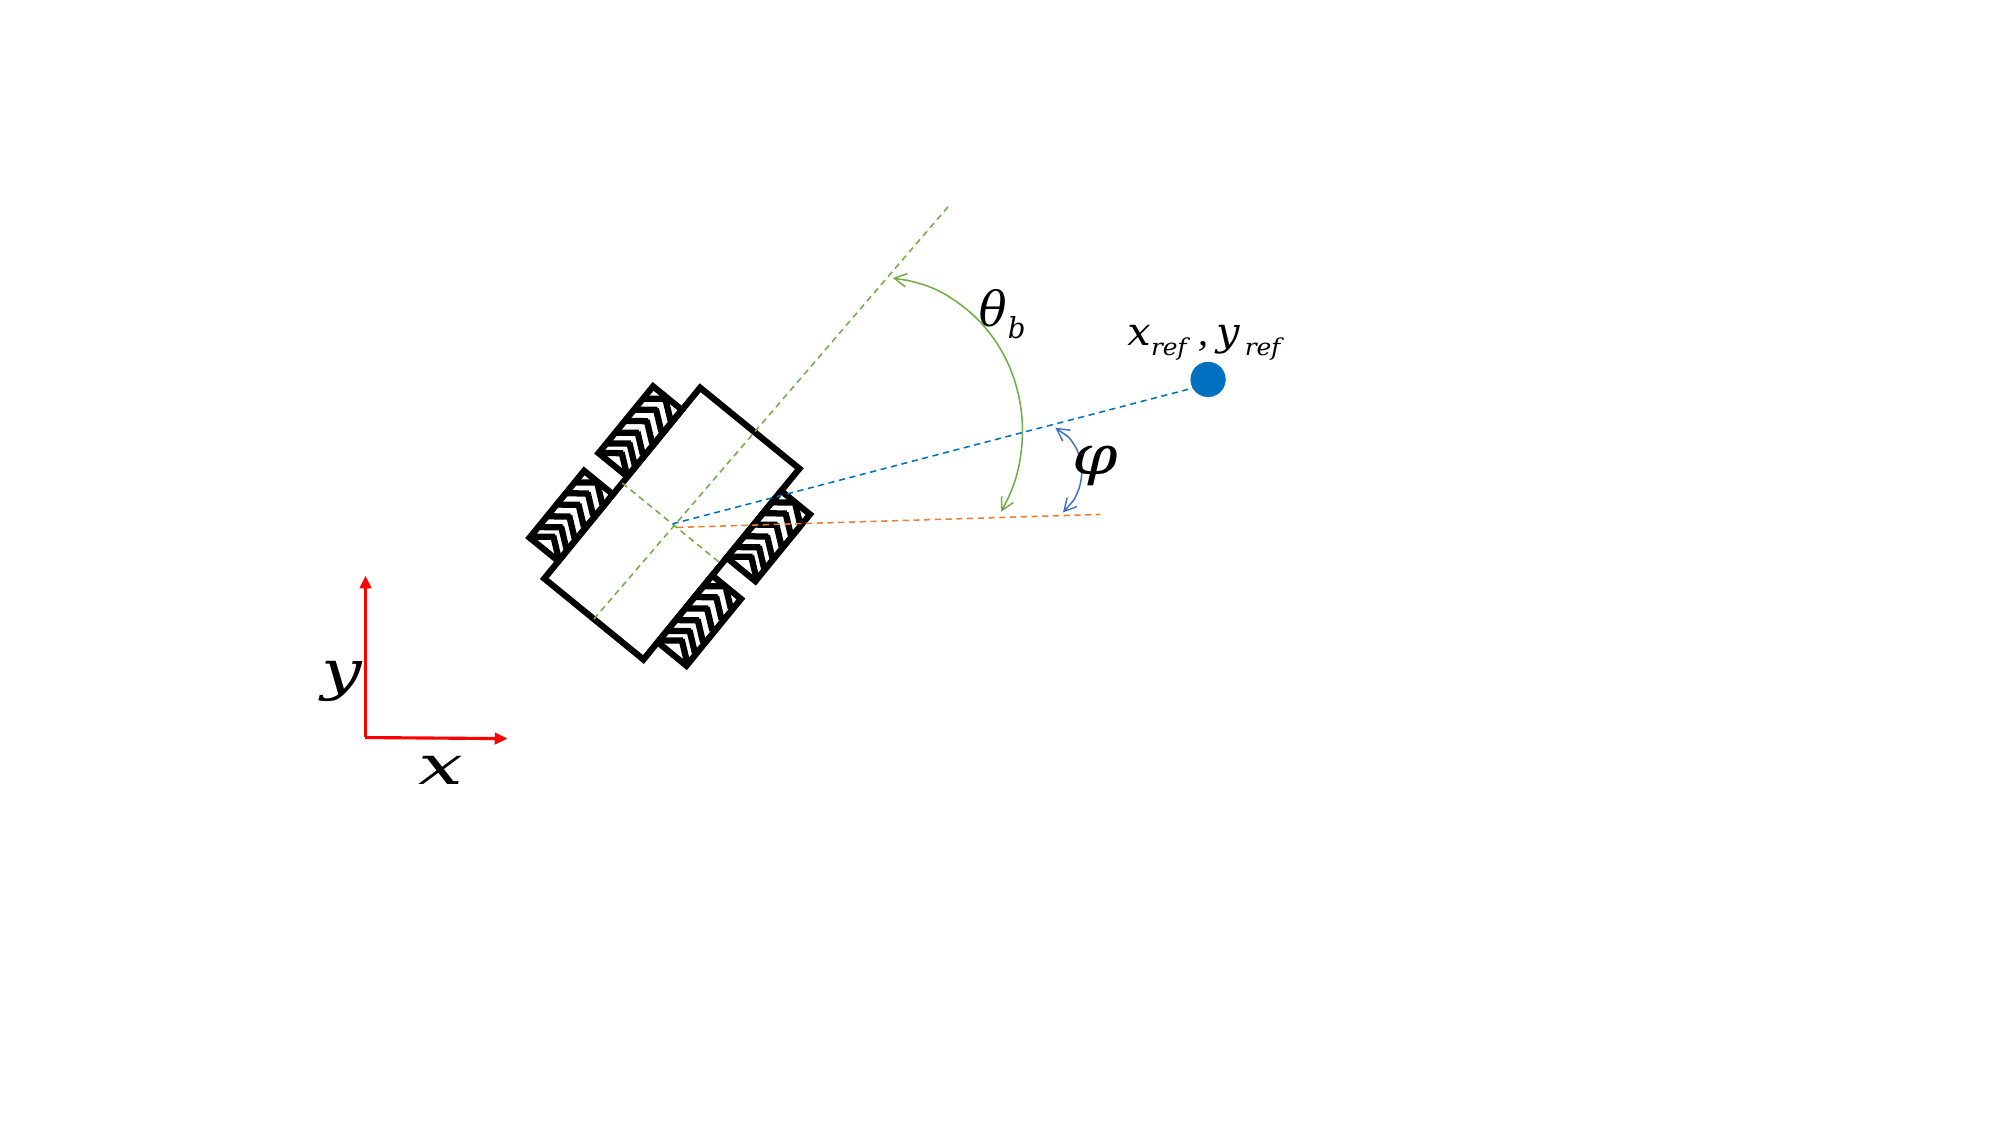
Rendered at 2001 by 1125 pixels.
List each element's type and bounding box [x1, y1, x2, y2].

text_box [317, 228, 1286, 798]
